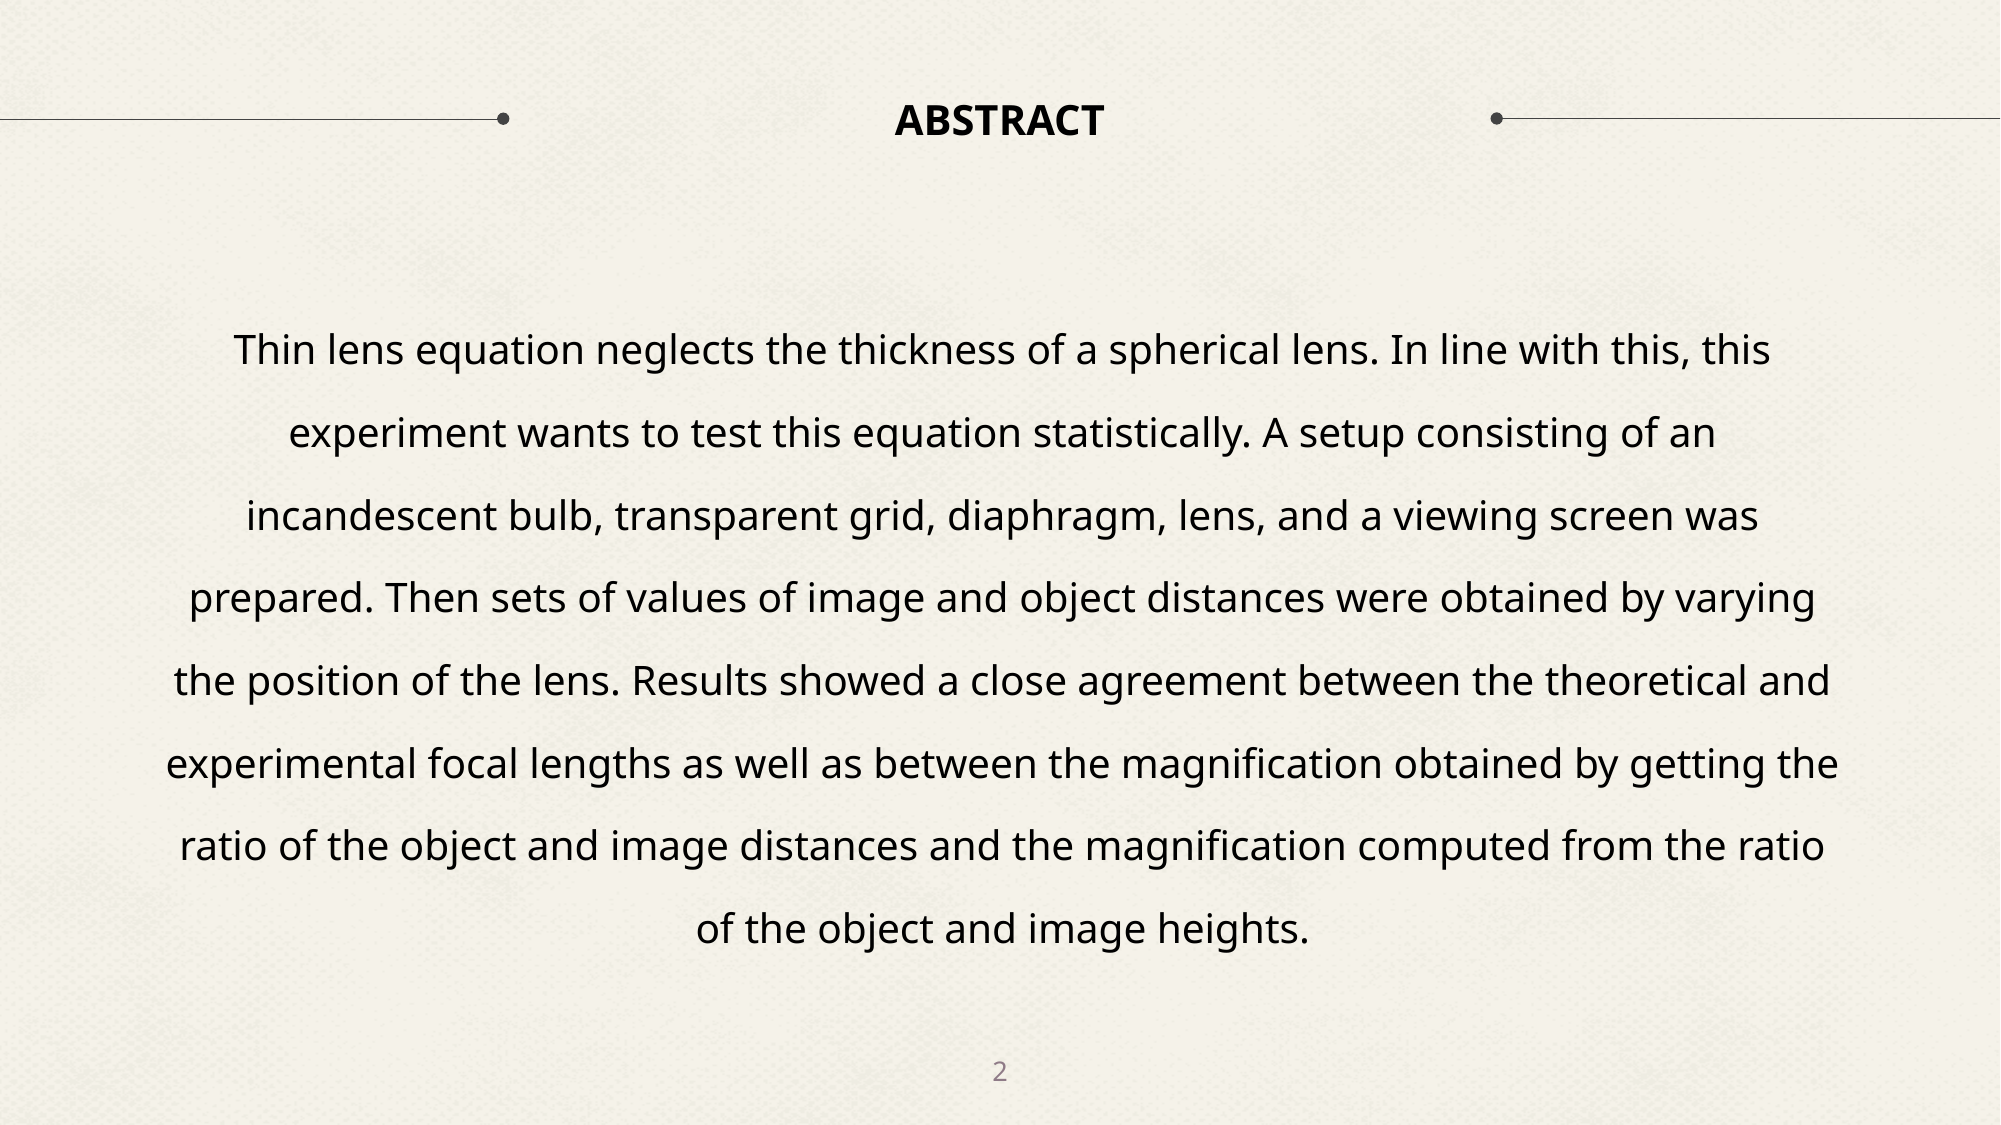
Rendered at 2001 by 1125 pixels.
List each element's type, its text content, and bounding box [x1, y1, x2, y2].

title ABSTRACT [573, 24, 1427, 213]
picture [0, 0, 2001, 1125]
slide_number 2 [976, 1038, 1024, 1105]
list Thin lens equation neglects the thickness of a spherical lens. In line with this, this experiment wants to test this equation statistically. A setup consisting of an incandescent bulb, transparent grid, diaphragm, lens, and a viewing screen was prepared. Then sets of values of image and object distances were obtained by varying the position of the lens. Results showed a close agreement between the theoretical and experimental focal lengths as well as between the magnification obtained by getting the ratio of the object and image distances and the magnification computed from the ratio of the object and image heights. [139, 274, 1861, 977]
